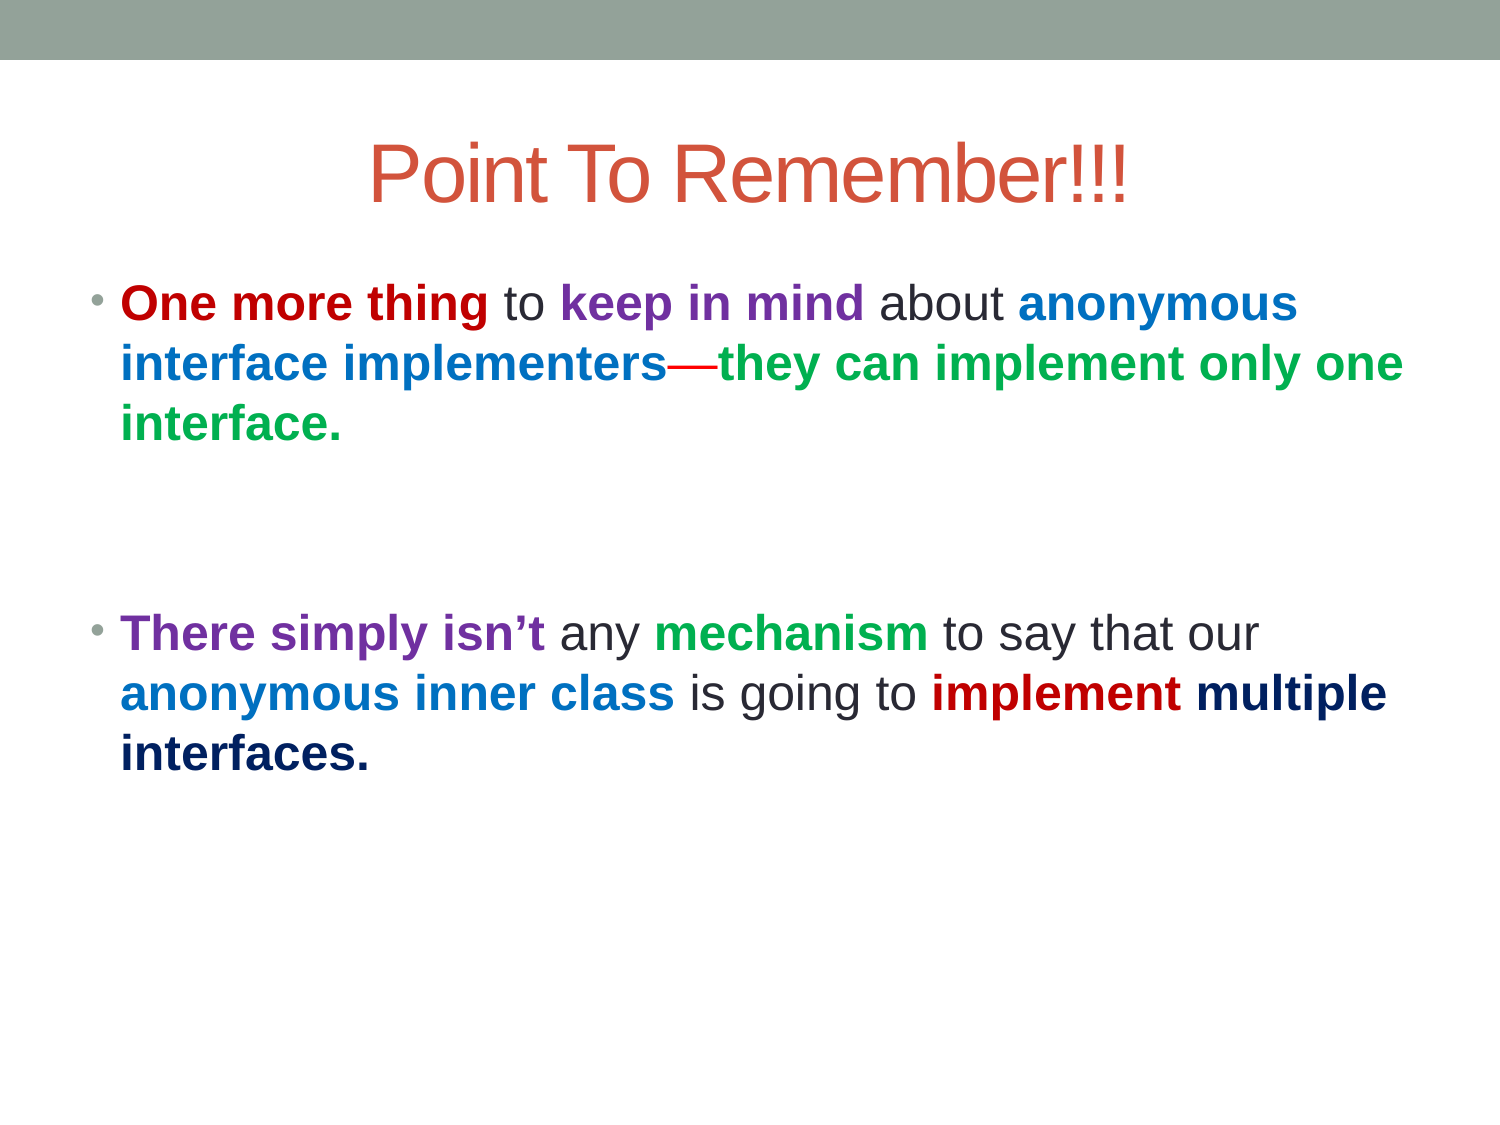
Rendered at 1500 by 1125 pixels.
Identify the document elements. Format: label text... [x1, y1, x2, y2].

list One more thing to keep in mind about anonymous interface implementers—they can implement only one interface. There simply isn’t any mechanism to say that our anonymous inner class is going to implement multiple interfaces. [75, 262, 1425, 1063]
title Point To Remember!!! [75, 87, 1425, 250]
